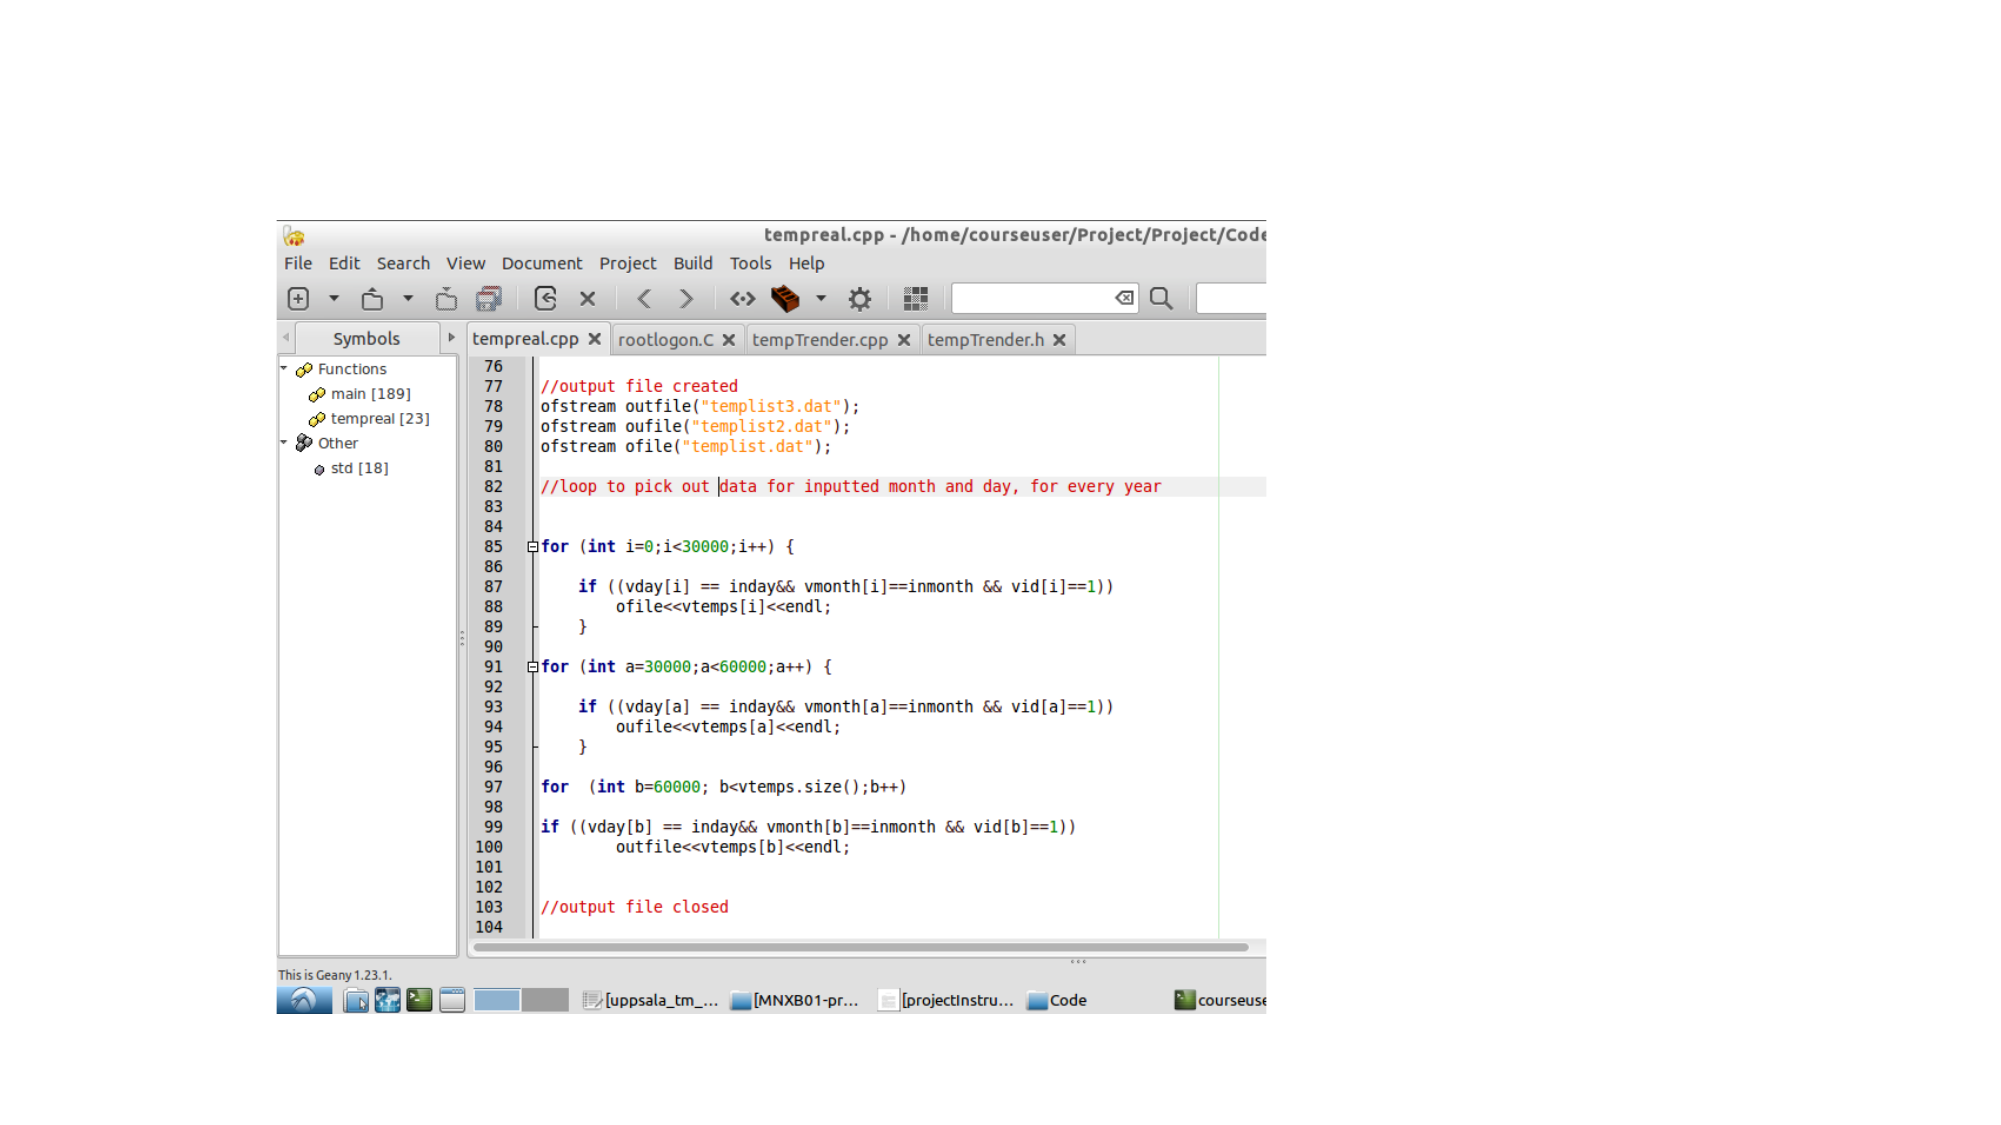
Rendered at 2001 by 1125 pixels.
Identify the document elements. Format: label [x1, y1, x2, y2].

list [276, 220, 1267, 1014]
